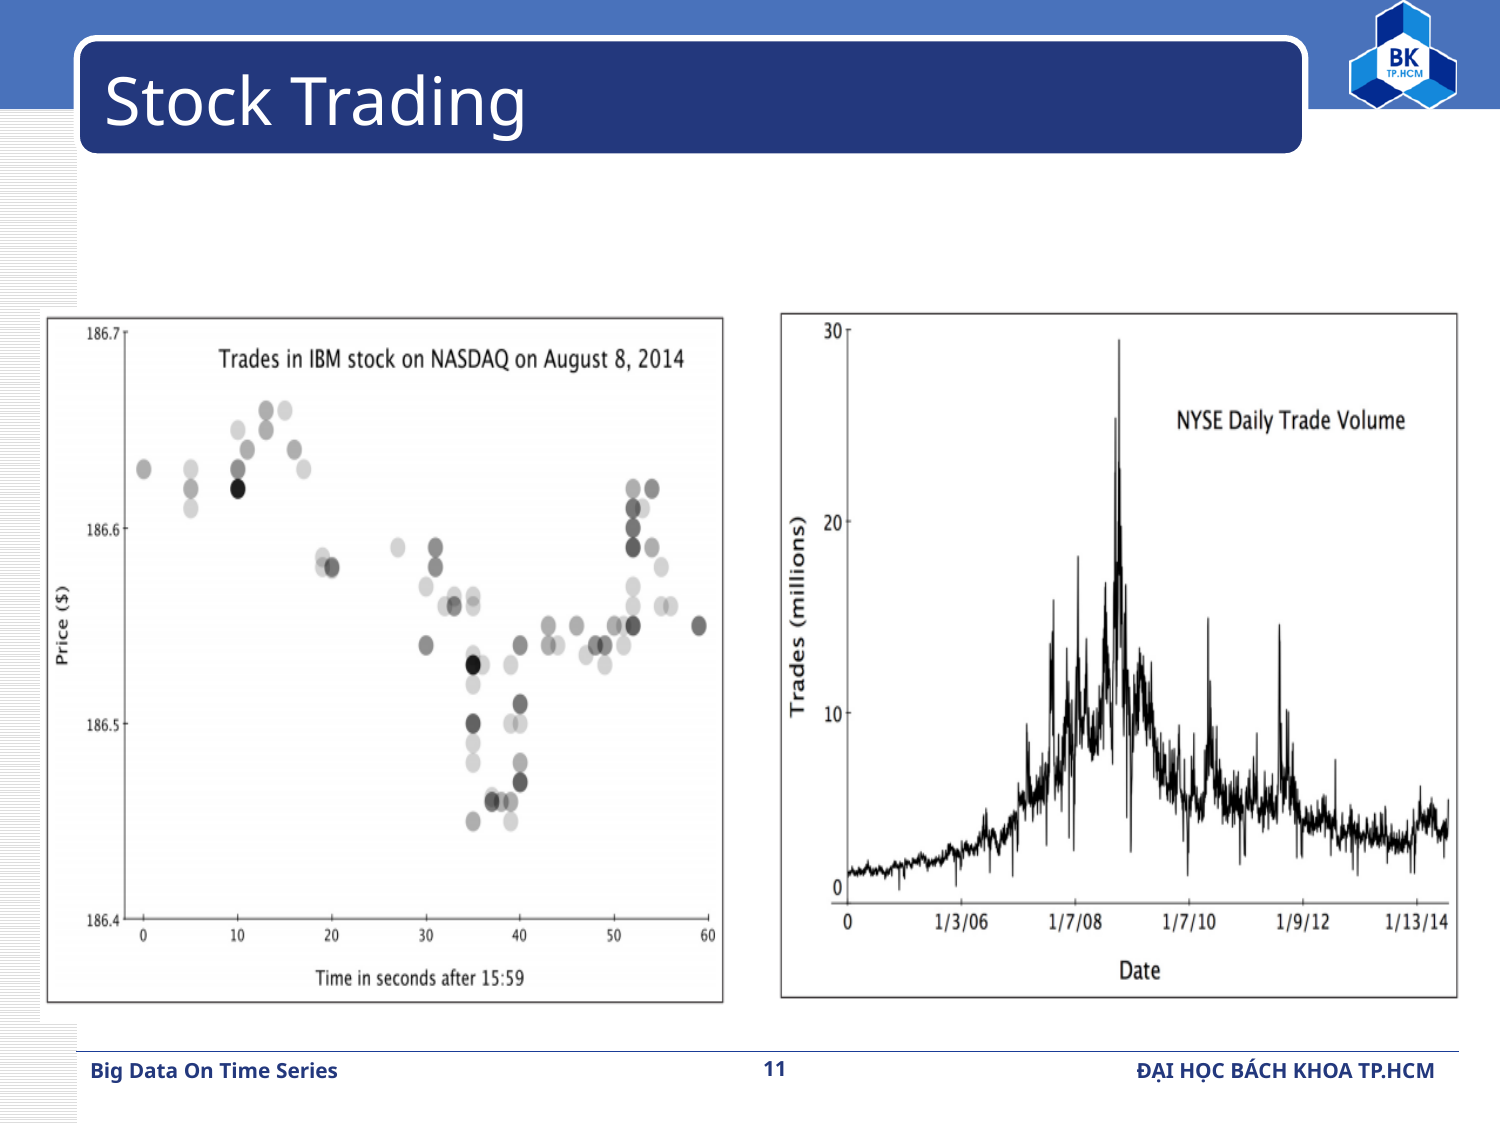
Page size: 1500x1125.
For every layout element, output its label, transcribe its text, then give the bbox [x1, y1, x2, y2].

footer ĐẠI HỌC BÁCH KHOA TP.HCM [975, 1050, 1450, 1088]
title Stock Trading [89, 52, 1265, 145]
picture [775, 307, 1468, 1009]
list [40, 307, 735, 1022]
slide_number 11 [600, 1047, 950, 1083]
picture [1349, 0, 1457, 110]
slide_number Big Data On Time Series [75, 1050, 513, 1092]
